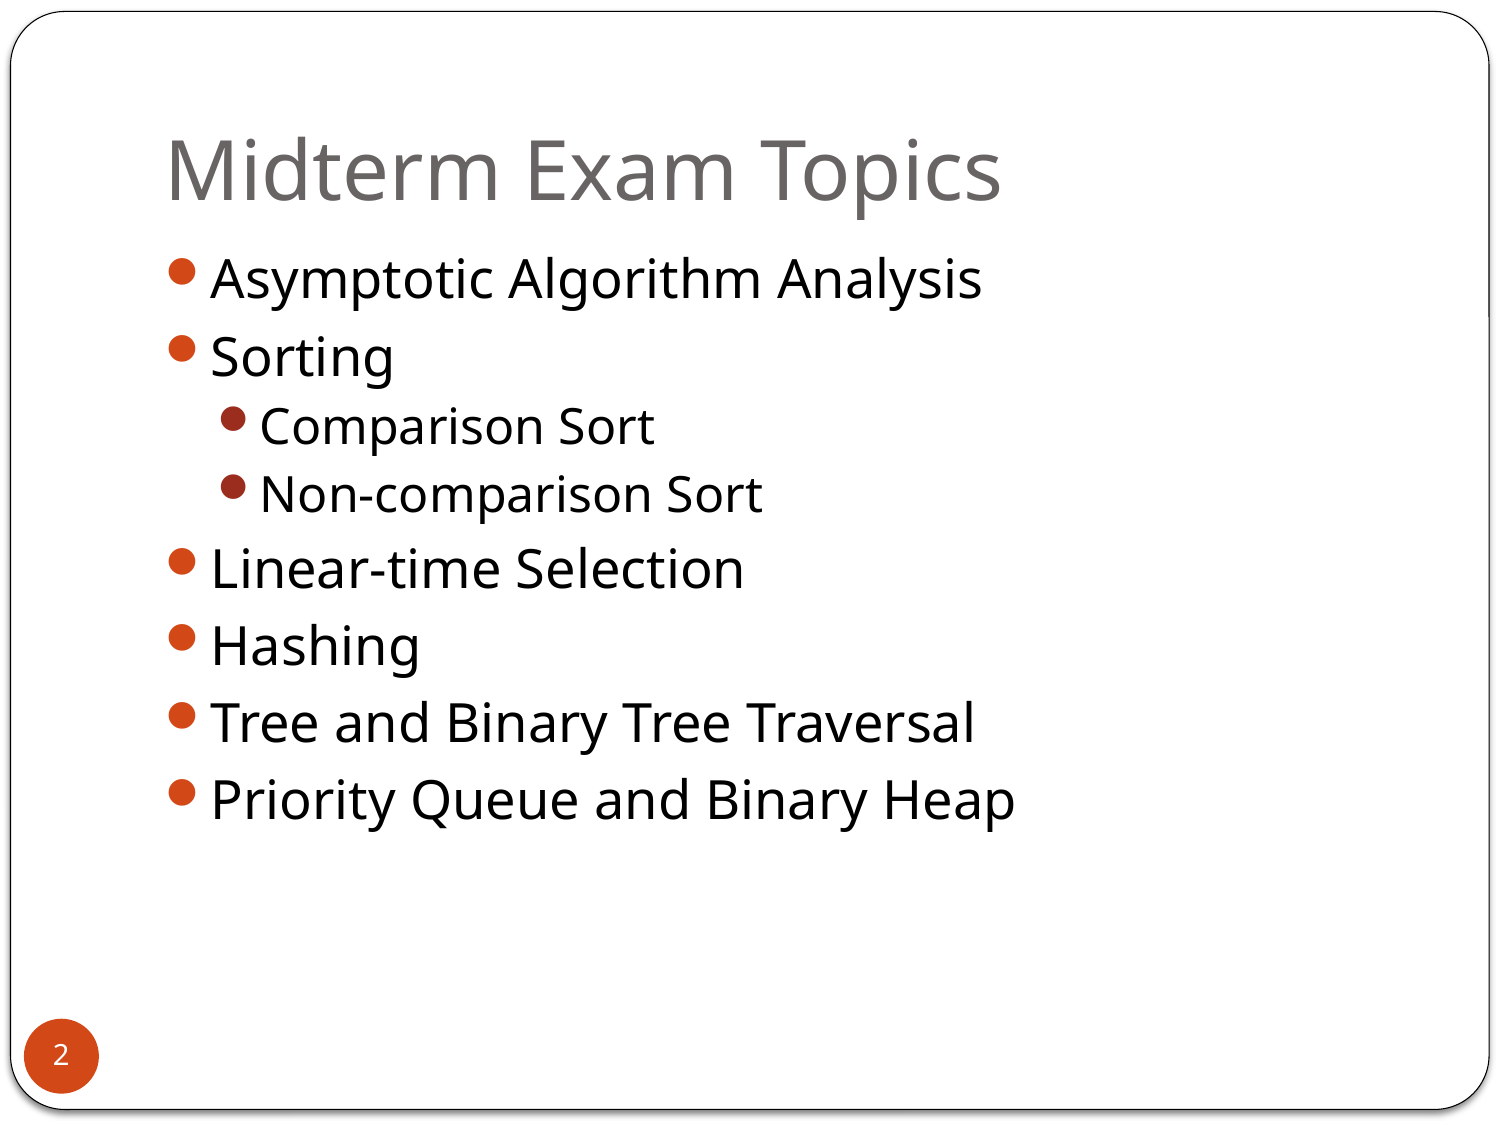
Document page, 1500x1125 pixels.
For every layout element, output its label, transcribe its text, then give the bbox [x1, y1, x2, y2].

slide_number 2 [23, 1018, 99, 1094]
title Midterm Exam Topics [150, 45, 1425, 233]
list Asymptotic Algorithm Analysis Sorting Comparison Sort Non-comparison Sort Linear-time Selection Hashing Tree and Binary Tree Traversal Priority Queue and Binary Heap [150, 237, 1425, 988]
